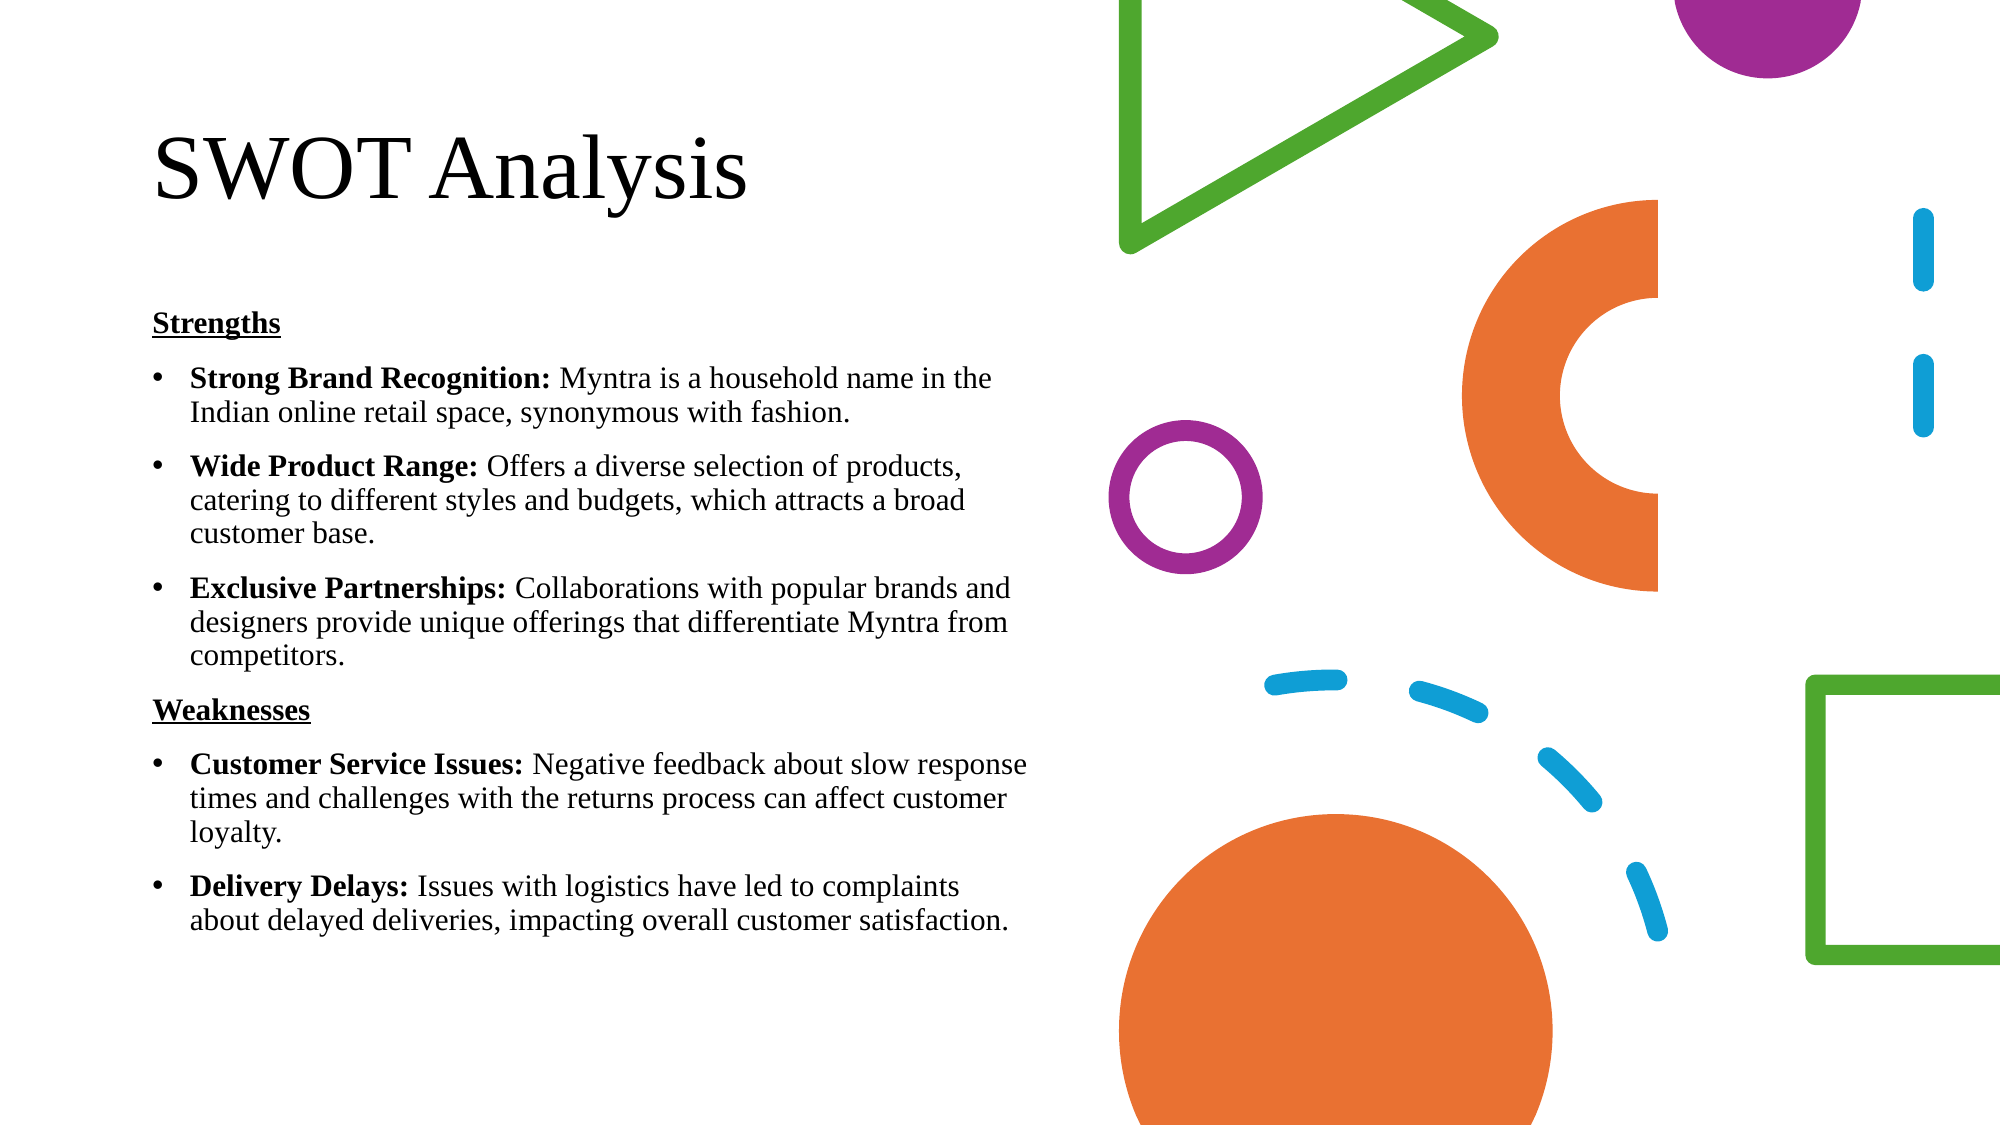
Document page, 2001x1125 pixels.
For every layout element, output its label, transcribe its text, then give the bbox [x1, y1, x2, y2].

text_box [1117, 812, 1555, 1125]
title SWOT Analysis [137, 59, 1050, 278]
text_box [1805, 674, 2000, 966]
text_box [1118, 0, 1499, 255]
text_box [1117, 428, 1254, 566]
text_box [1460, 198, 1660, 594]
text_box [1273, 678, 1665, 977]
text_box [1673, 0, 1863, 80]
list Strengths Strong Brand Recognition: Myntra is a household name in the Indian online retail space, synonymous with fashion. Wide Product Range: Offers a diverse selection of products, catering to different styles and budgets, which attracts a broad customer base. Exclusive Partnerships: Collaborations with popular brands and designers provide unique offerings that differentiate Myntra from competitors. Weaknesses Customer Service Issues: Negative feedback about slow response times and challenges with the returns process can affect customer loyalty. Delivery Delays: Issues with logistics have led to complaints about delayed deliveries, impacting overall customer satisfaction. [137, 299, 1050, 1014]
text_box [0, 0, 2000, 1125]
